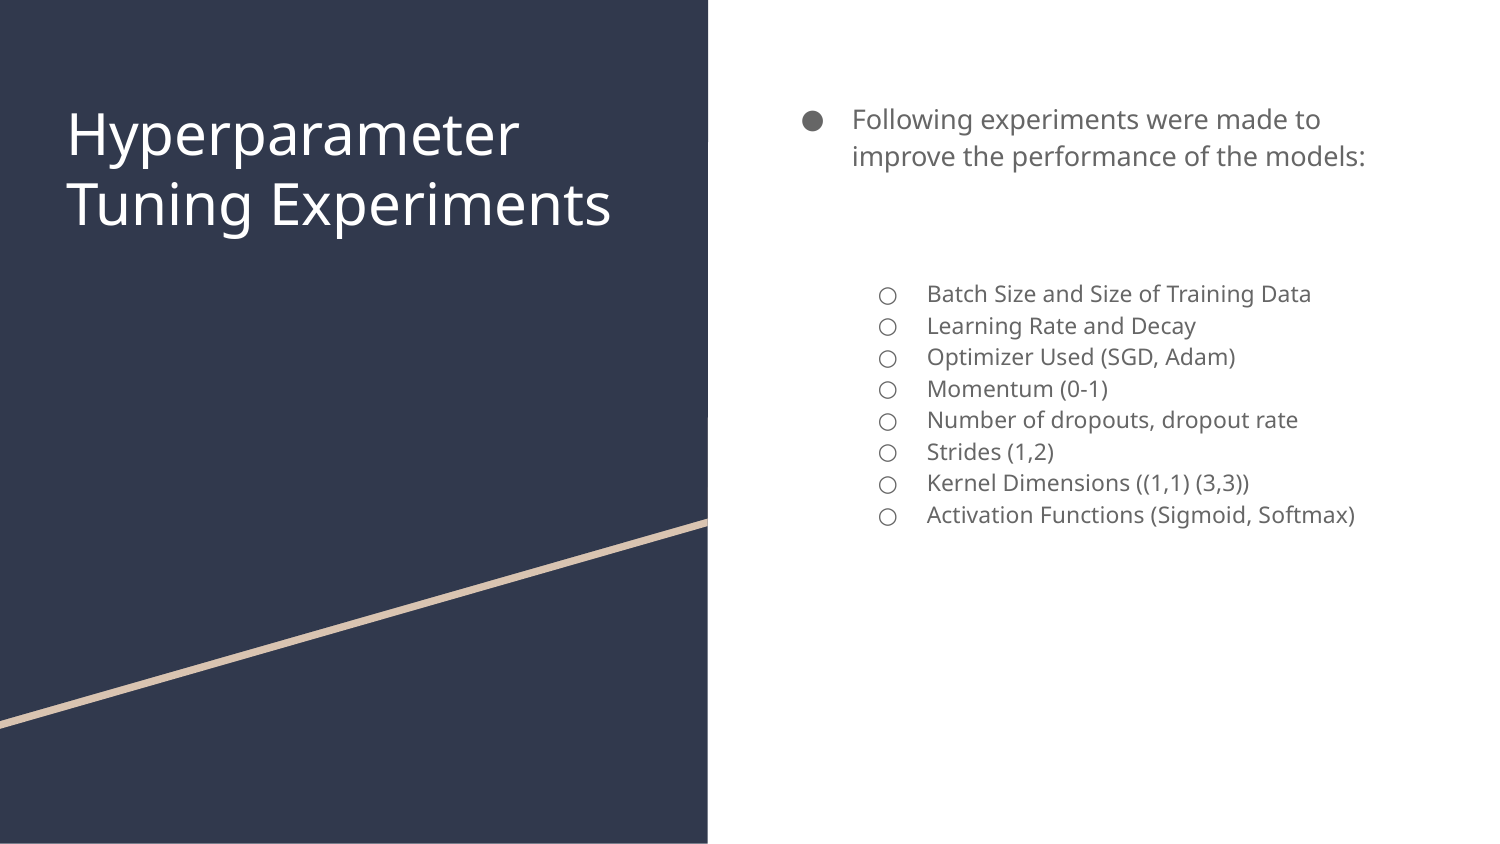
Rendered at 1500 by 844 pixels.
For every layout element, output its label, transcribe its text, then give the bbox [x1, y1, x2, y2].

title Hyperparameter Tuning Experiments [51, 82, 660, 494]
list Following experiments were made to improve the performance of the models: Batch Size and Size of Training Data Learning Rate and Decay Optimizer Used (SGD, Adam) Momentum (0-1) Number of dropouts, dropout rate Strides (1,2) Kernel Dimensions ((1,1) (3,3)) Activation Functions (Sigmoid, Softmax) [761, 82, 1446, 755]
